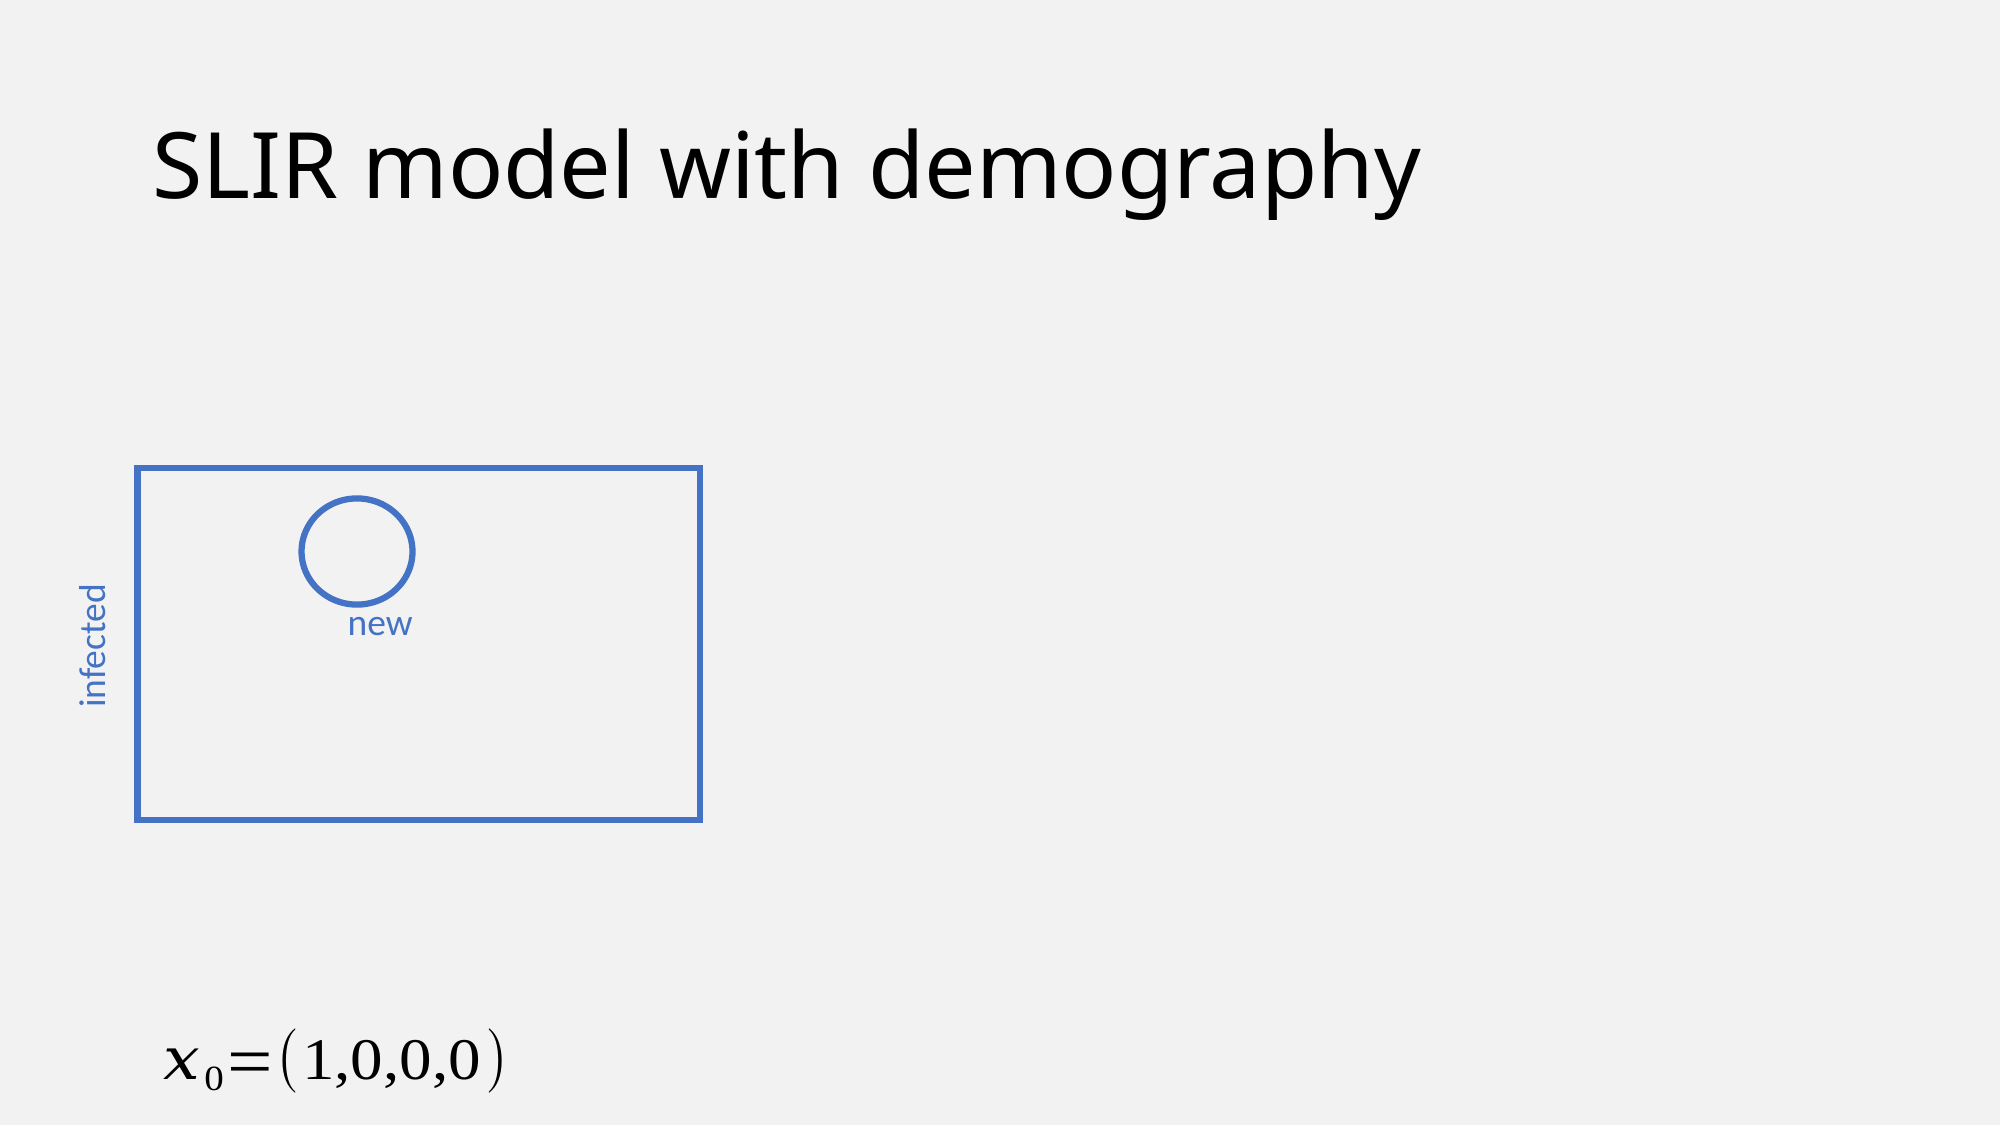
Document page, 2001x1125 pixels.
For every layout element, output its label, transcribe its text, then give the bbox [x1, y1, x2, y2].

text_box new [333, 590, 444, 651]
title SLIR model with demography [137, 59, 1863, 278]
text_box infected [60, 447, 120, 723]
text_box [136, 467, 701, 821]
text_box [300, 497, 414, 601]
